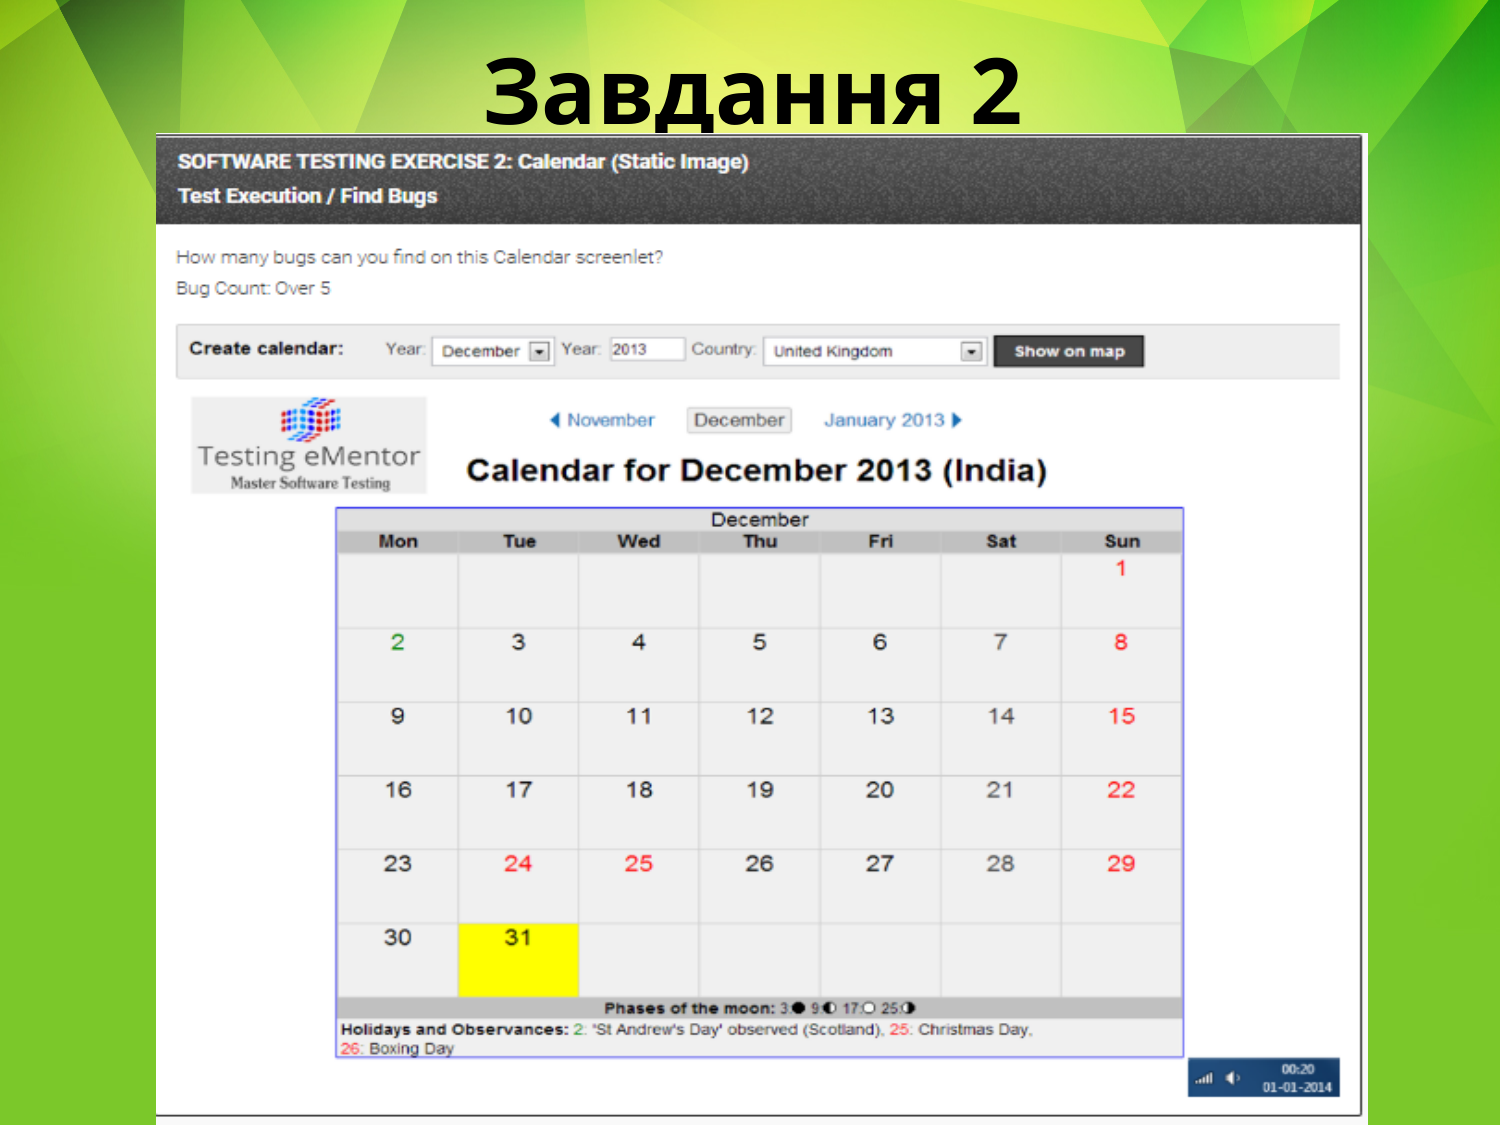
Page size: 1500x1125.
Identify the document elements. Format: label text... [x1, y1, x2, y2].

picture [0, 0, 1500, 1125]
title Завдання 2 [32, 21, 1473, 169]
